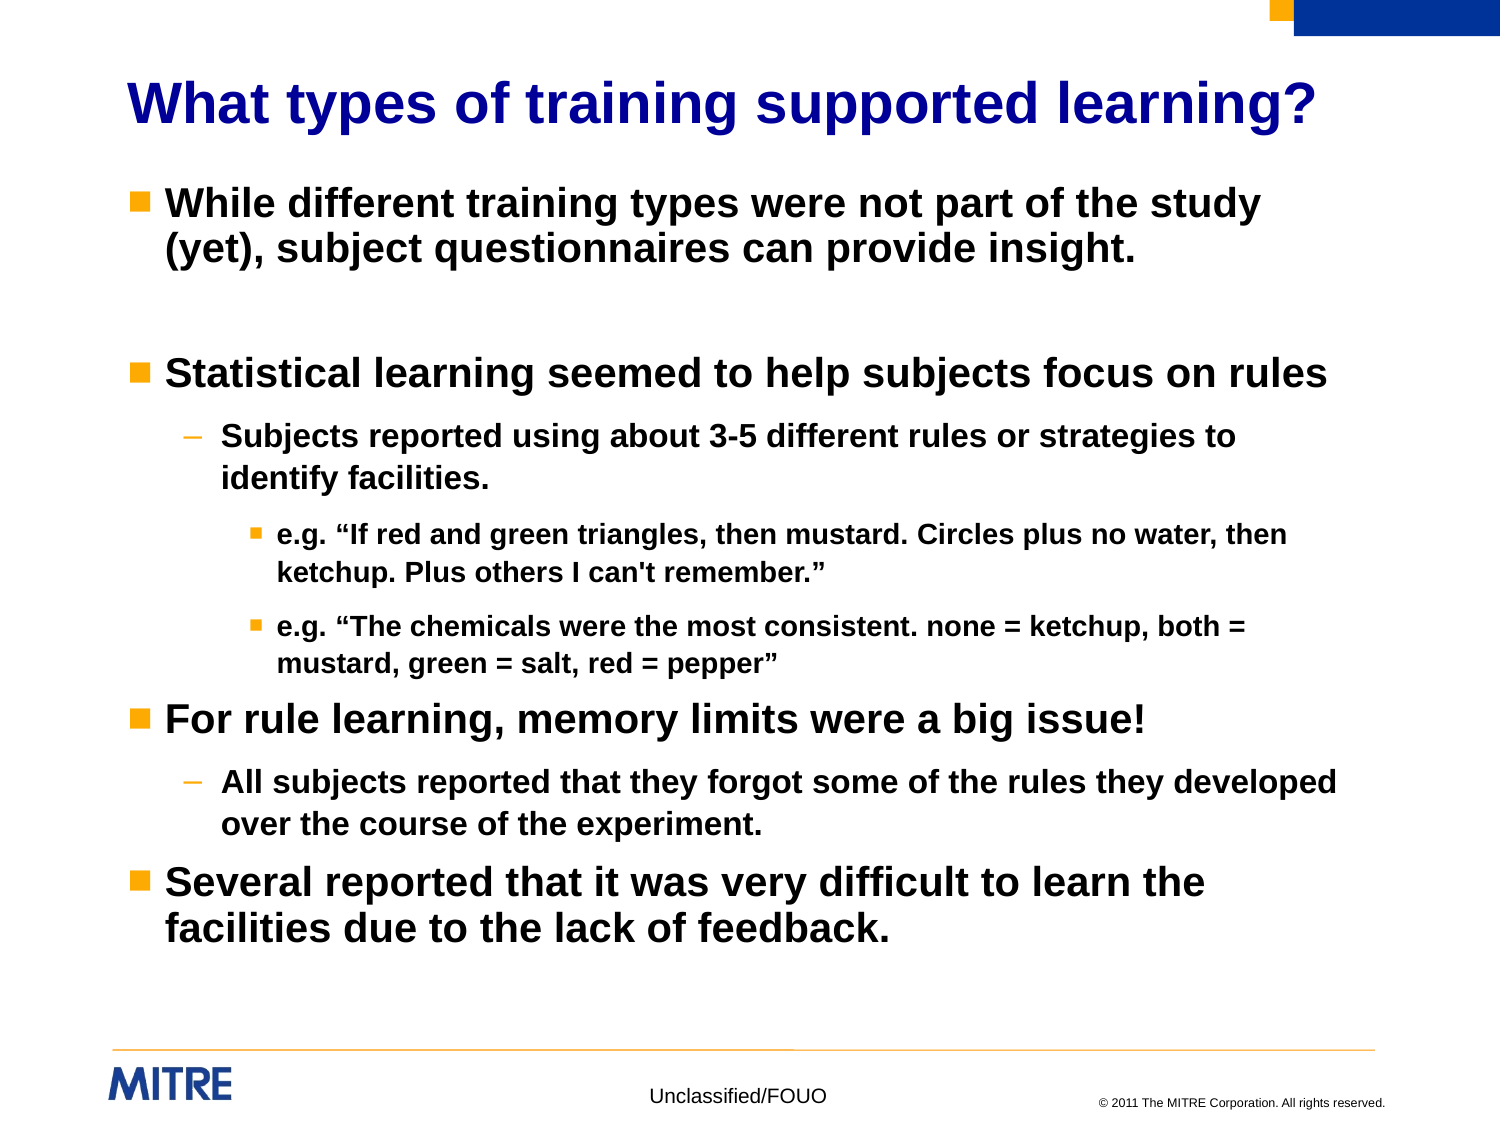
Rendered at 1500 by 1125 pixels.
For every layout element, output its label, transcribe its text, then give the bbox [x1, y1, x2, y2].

title What types of training supported learning? [112, 62, 1427, 150]
picture [103, 1064, 236, 1106]
list While different training types were not part of the study (yet), subject questionnaires can provide insight. Statistical learning seemed to help subjects focus on rules Subjects reported using about 3-5 different rules or strategies to identify facilities. e.g. “If red and green triangles, then mustard. Circles plus no water, then ketchup. Plus others I can't remember.” e.g. “The chemicals were the most consistent. none = ketchup, both = mustard, green = salt, red = pepper” For rule learning, memory limits were a big issue! All subjects reported that they forgot some of the rules they developed over the course of the experiment. Several reported that it was very difficult to learn the facilities due to the lack of feedback. [112, 171, 1376, 974]
